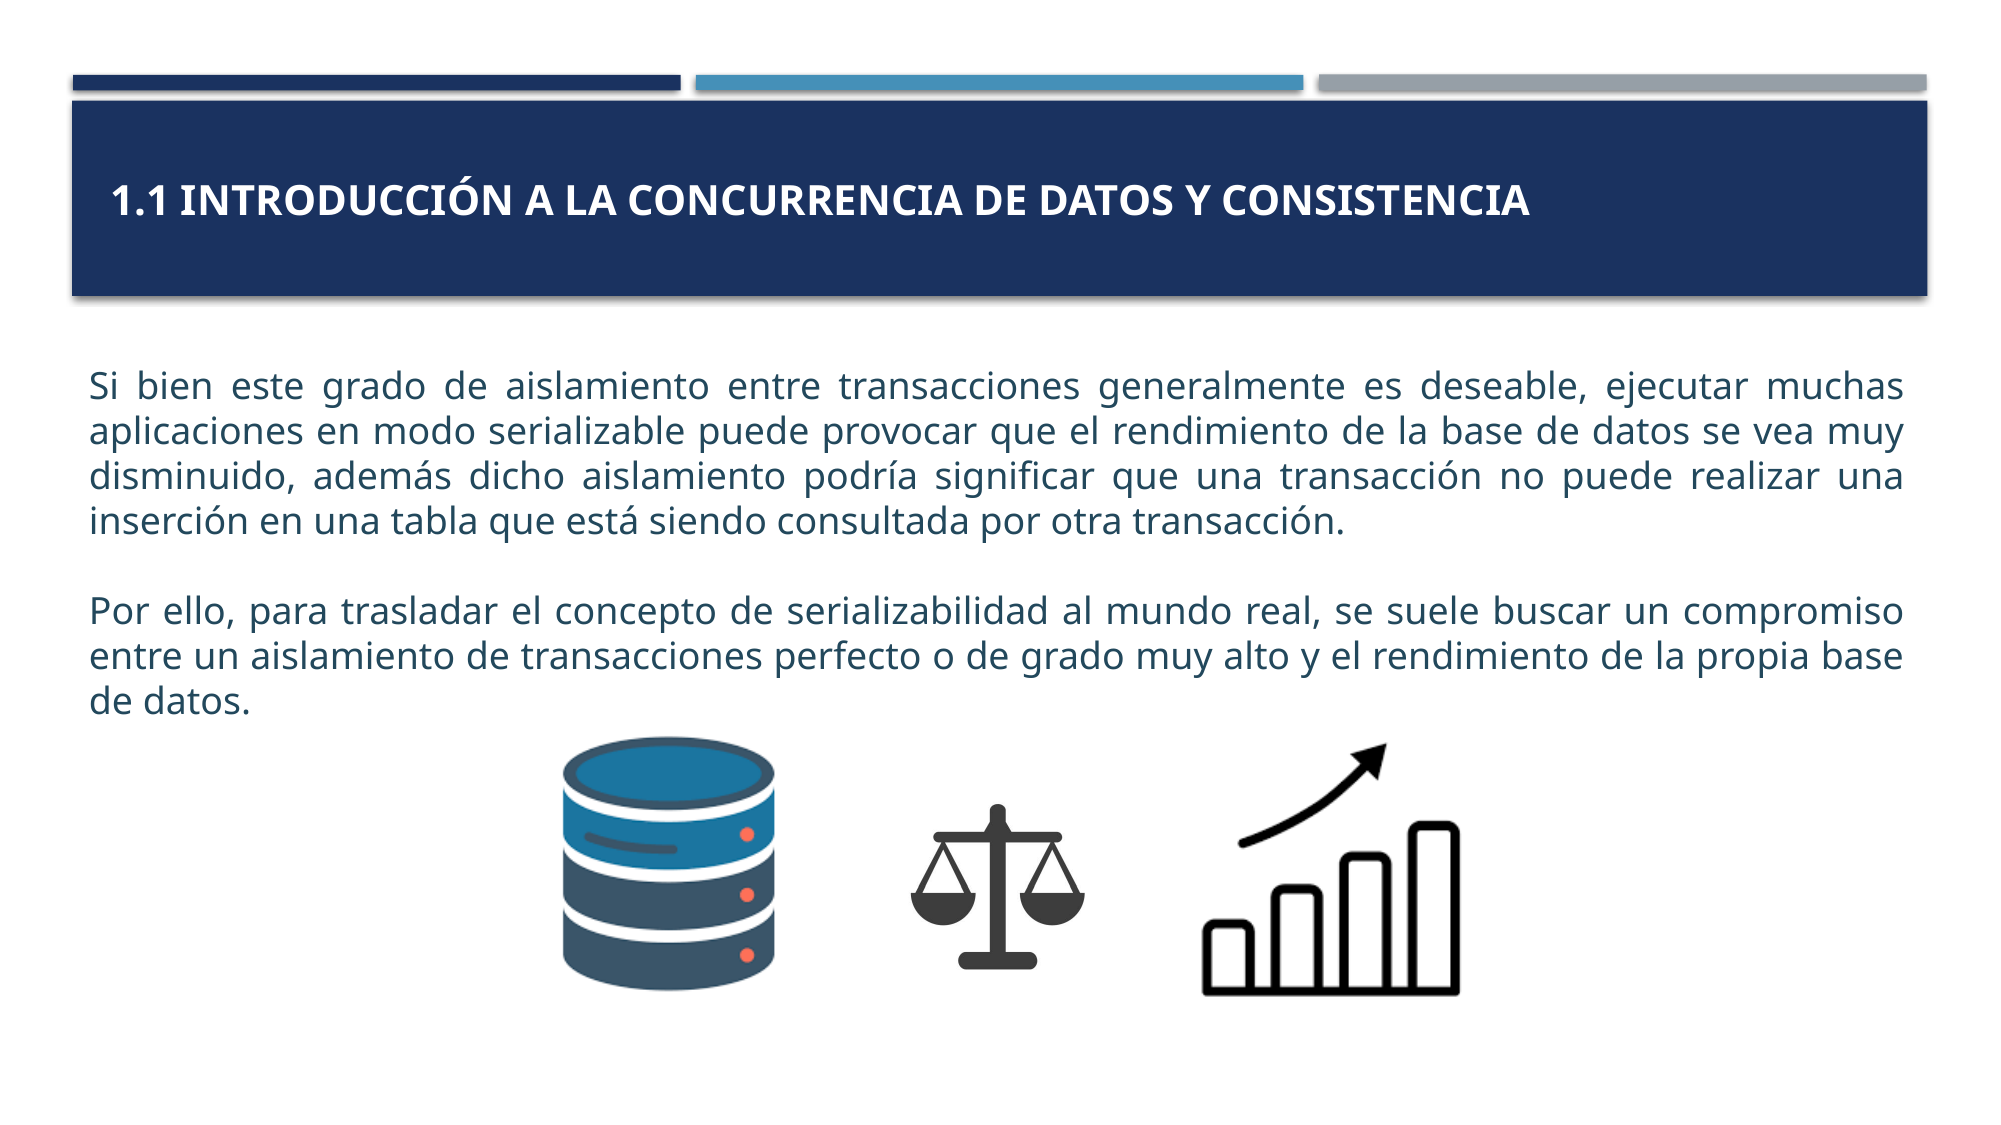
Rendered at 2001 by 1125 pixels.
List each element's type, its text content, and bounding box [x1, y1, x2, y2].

title 1.1 Introducción a la concurrencia de datos y consistencia [95, 115, 1905, 282]
picture [1154, 691, 1508, 1044]
text_box Si bien este grado de aislamiento entre transacciones generalmente es deseable, ejecutar muchas aplicaciones en modo serializable puede provocar que el rendimiento de la base de datos se vea muy disminuido, además dicho aislamiento podría significar que una transacción no puede realizar una inserción en una tabla que está siendo consultada por otra transacción. Por ello, para trasladar el concepto de serializabilidad al mundo real, se suele buscar un compromiso entre un aislamiento de transacciones perfecto o de grado muy alto y el rendimiento de la propia base de datos. [74, 354, 1921, 775]
picture [492, 687, 1152, 1041]
